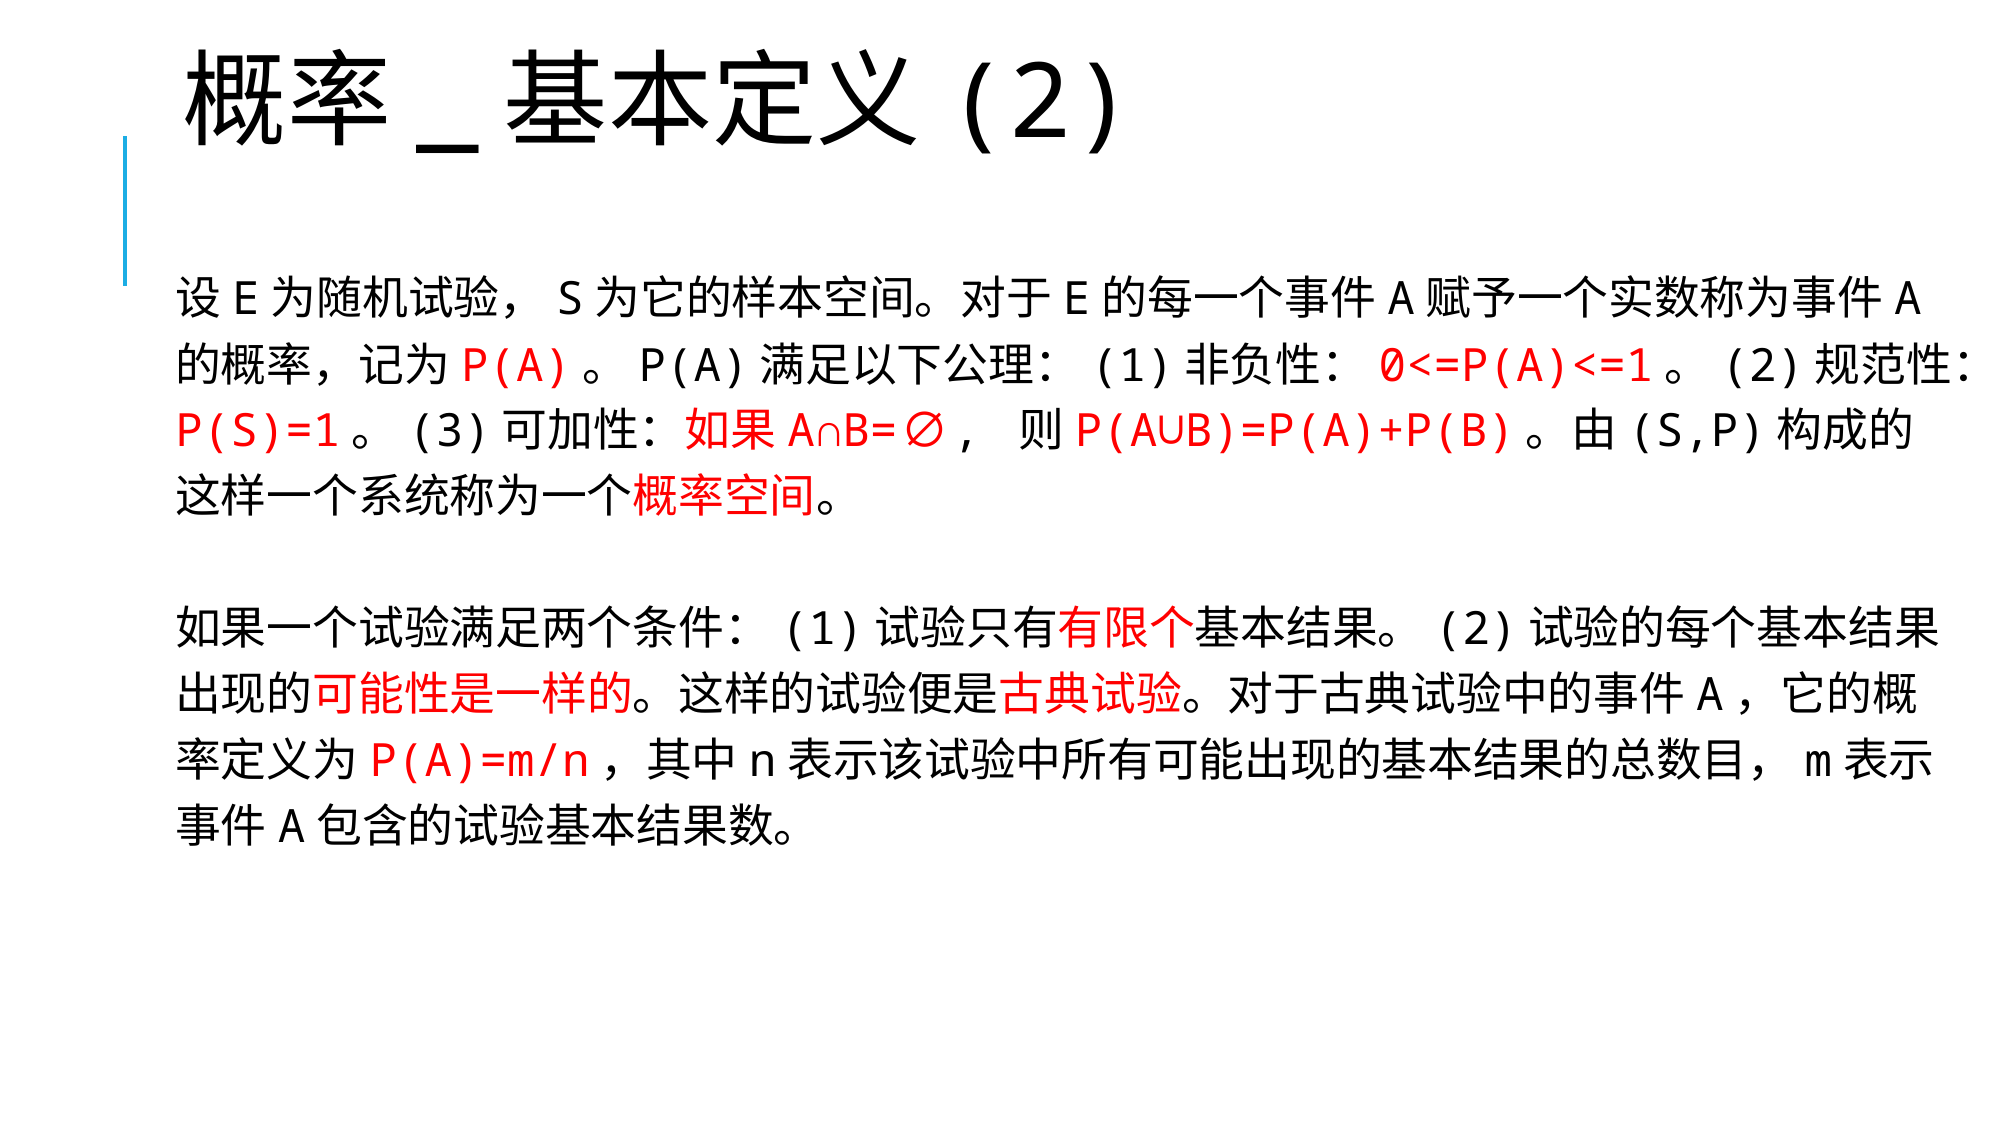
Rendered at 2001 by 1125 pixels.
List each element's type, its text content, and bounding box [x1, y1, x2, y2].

list 设E为随机试验，S为它的样本空间。对于E的每一个事件A赋予一个实数称为事件A的概率，记为P(A)。P(A)满足以下公理：(1)非负性：0<=P(A)<=1。(2)规范性：P(S)=1。(3)可加性：如果A∩B=∅, 则P(A∪B)=P(A)+P(B)。由(S,P)构成的这样一个系统称为一个概率空间。 如果一个试验满足两个条件：(1)试验只有有限个基本结果。(2)试验的每个基本结果出现的可能性是一样的。这样的试验便是古典试验。对于古典试验中的事件A，它的概率定义为P(A)=m/n，其中n表示该试验中所有可能出现的基本结果的总数目，m表示事件A包含的试验基本结果数。 [168, 250, 1961, 1107]
title 概率_基本定义(2) [168, 45, 1961, 170]
